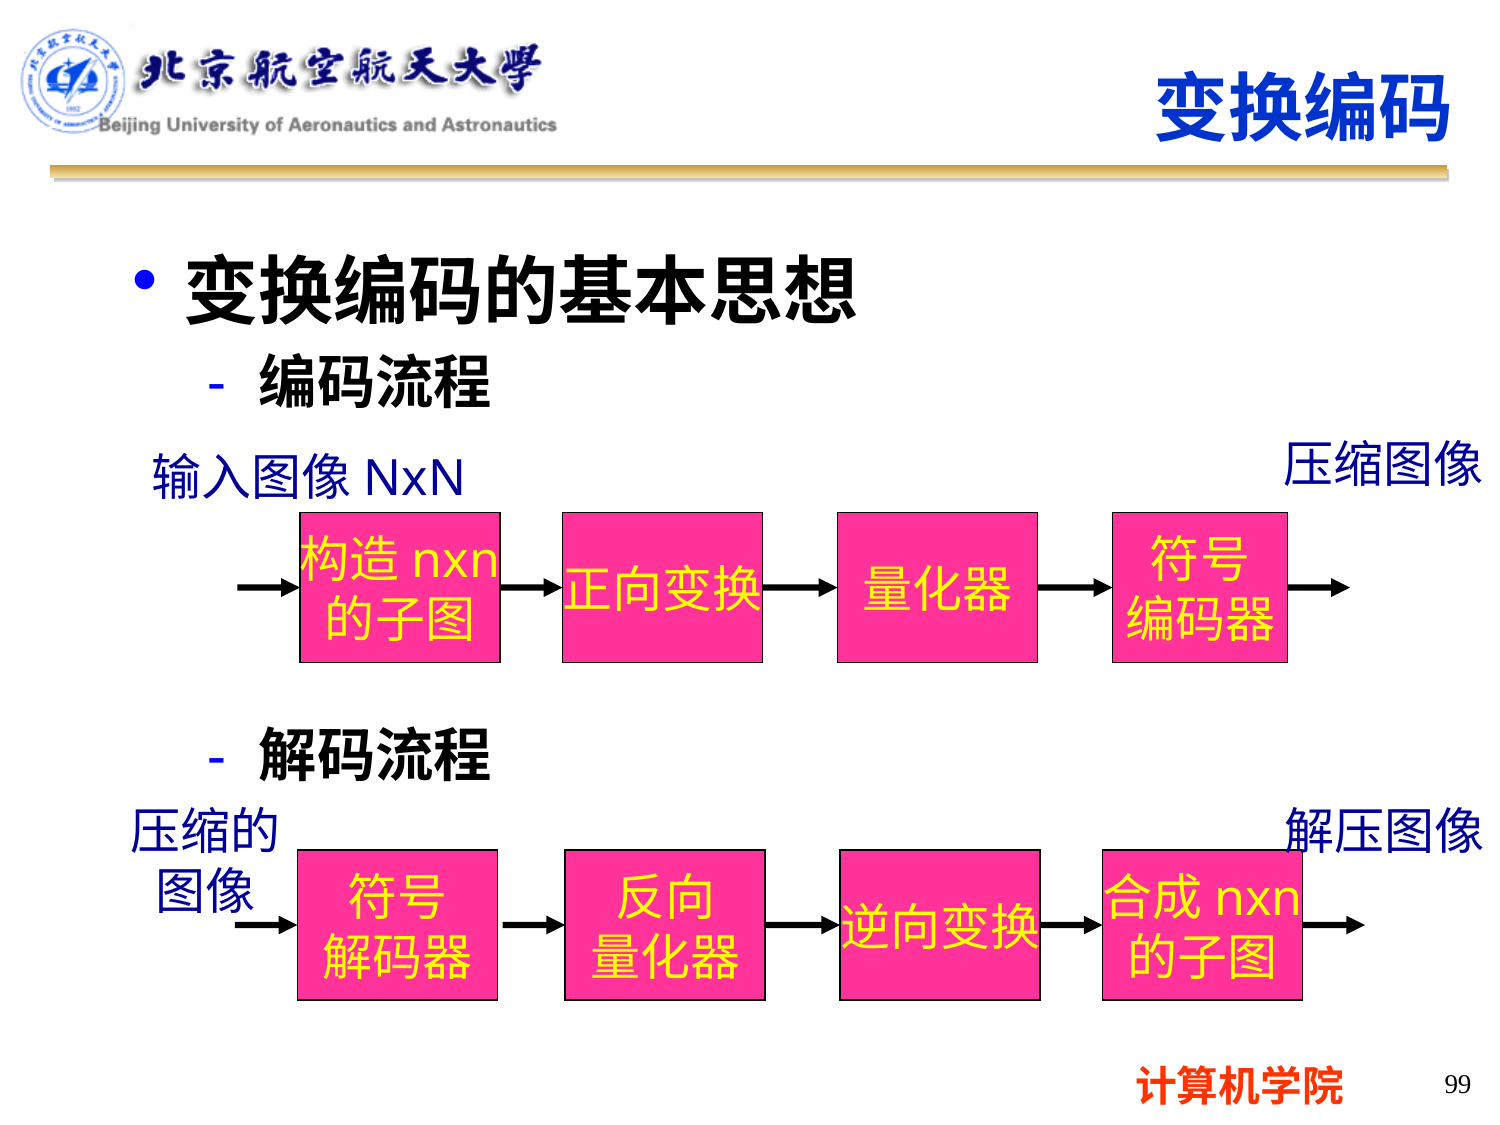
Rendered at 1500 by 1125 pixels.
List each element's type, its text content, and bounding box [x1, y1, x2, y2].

text_box 99 [1198, 1055, 1486, 1111]
picture [18, 23, 561, 140]
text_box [112, 791, 1500, 1001]
text_box 变换编码的基本思想 编码流程 解码流程 [118, 236, 1393, 790]
title 变换编码 [640, 34, 1469, 176]
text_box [154, 424, 1500, 663]
